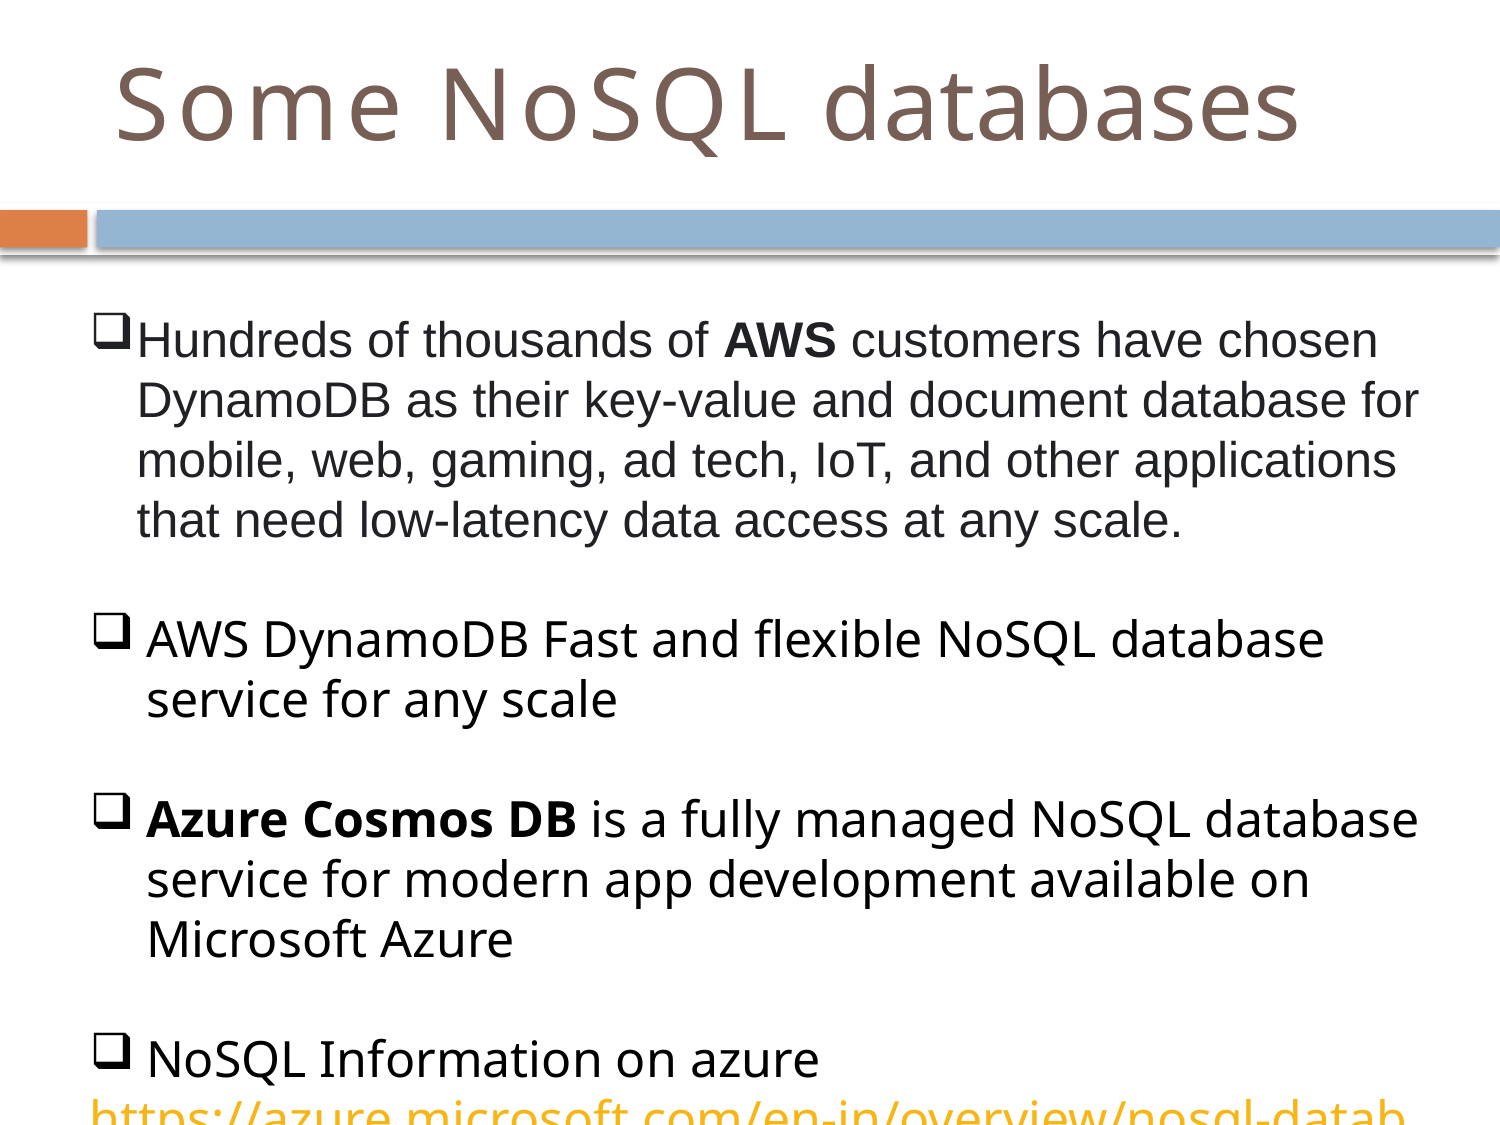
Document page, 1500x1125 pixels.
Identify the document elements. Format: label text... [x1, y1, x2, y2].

title Some NoSQL databases [112, 4, 1338, 195]
text_box Hundreds of thousands of AWS customers have chosen DynamoDB as their key-value and document database for mobile, web, gaming, ad tech, IoT, and other applications that need low-latency data access at any scale. AWS DynamoDB Fast and flexible NoSQL database service for any scale Azure Cosmos DB is a fully managed NoSQL database service for modern app development available on Microsoft Azure NoSQL Information on azure https://azure.microsoft.com/en-in/overview/nosql-database/ [75, 299, 1450, 1125]
